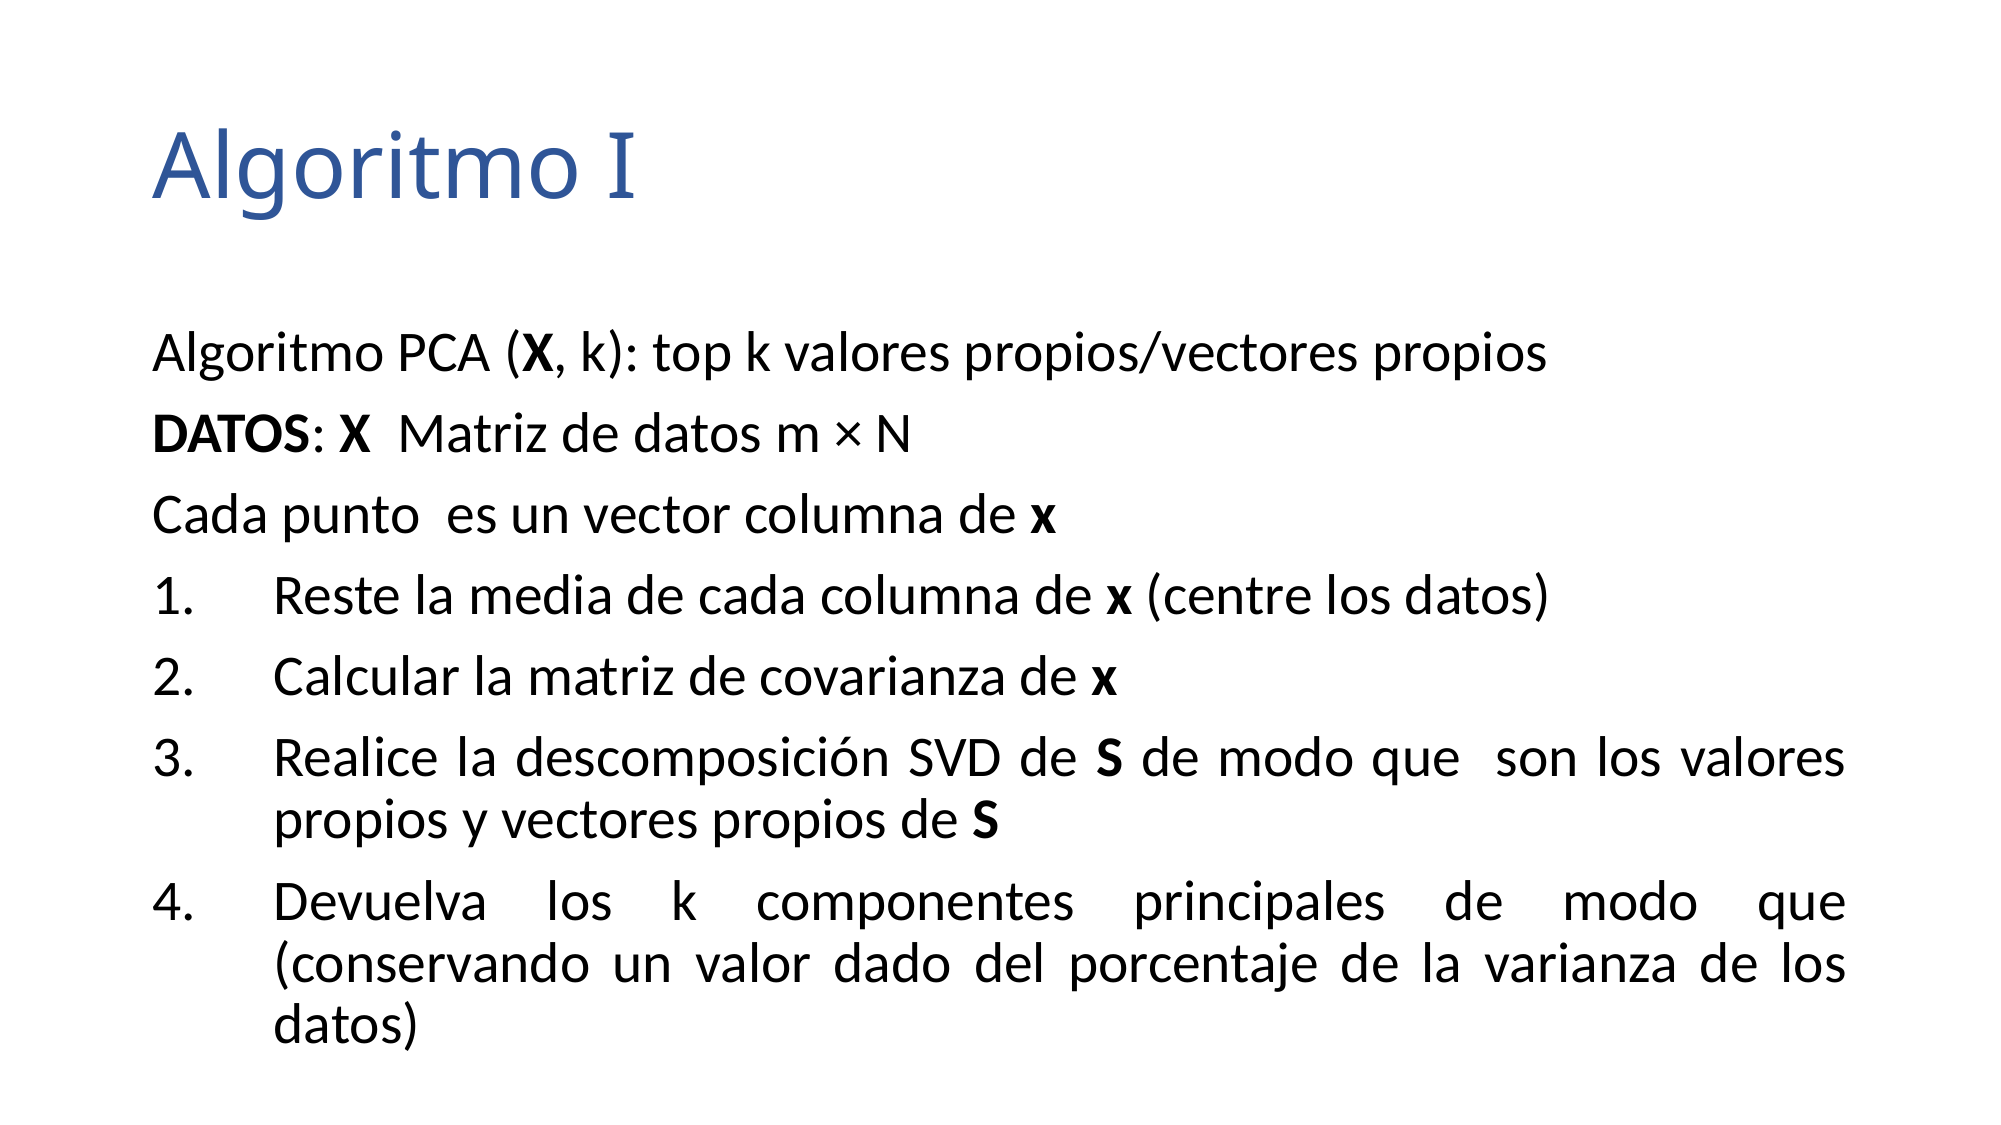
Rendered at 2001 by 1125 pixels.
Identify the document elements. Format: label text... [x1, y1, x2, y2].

title Algoritmo I [137, 59, 1863, 278]
